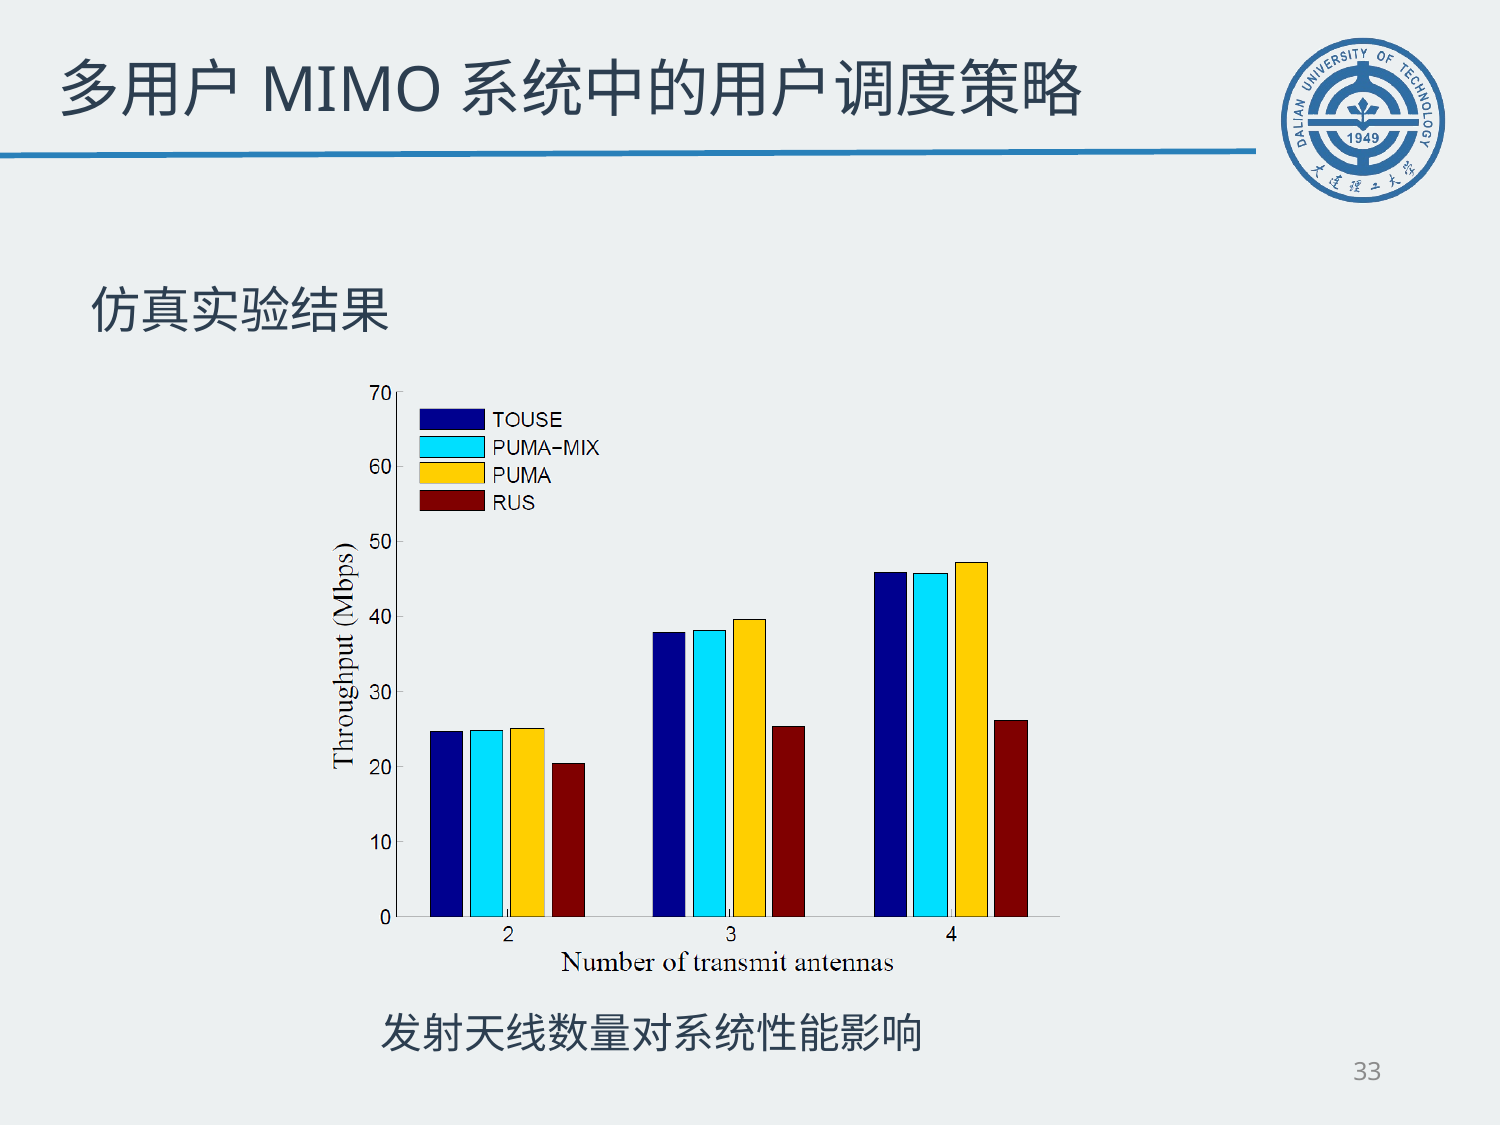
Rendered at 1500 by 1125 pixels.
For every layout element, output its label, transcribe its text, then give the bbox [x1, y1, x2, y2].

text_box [0, 151, 1256, 156]
text_box 发射天线数量对系统性能影响 [365, 998, 939, 1064]
list 仿真实验结果 [75, 262, 1425, 1080]
picture [1265, 18, 1463, 216]
title 多用户MIMO系统中的用户调度策略 [42, 0, 1393, 185]
picture [320, 375, 1060, 983]
slide_number 33 [1059, 1042, 1397, 1103]
